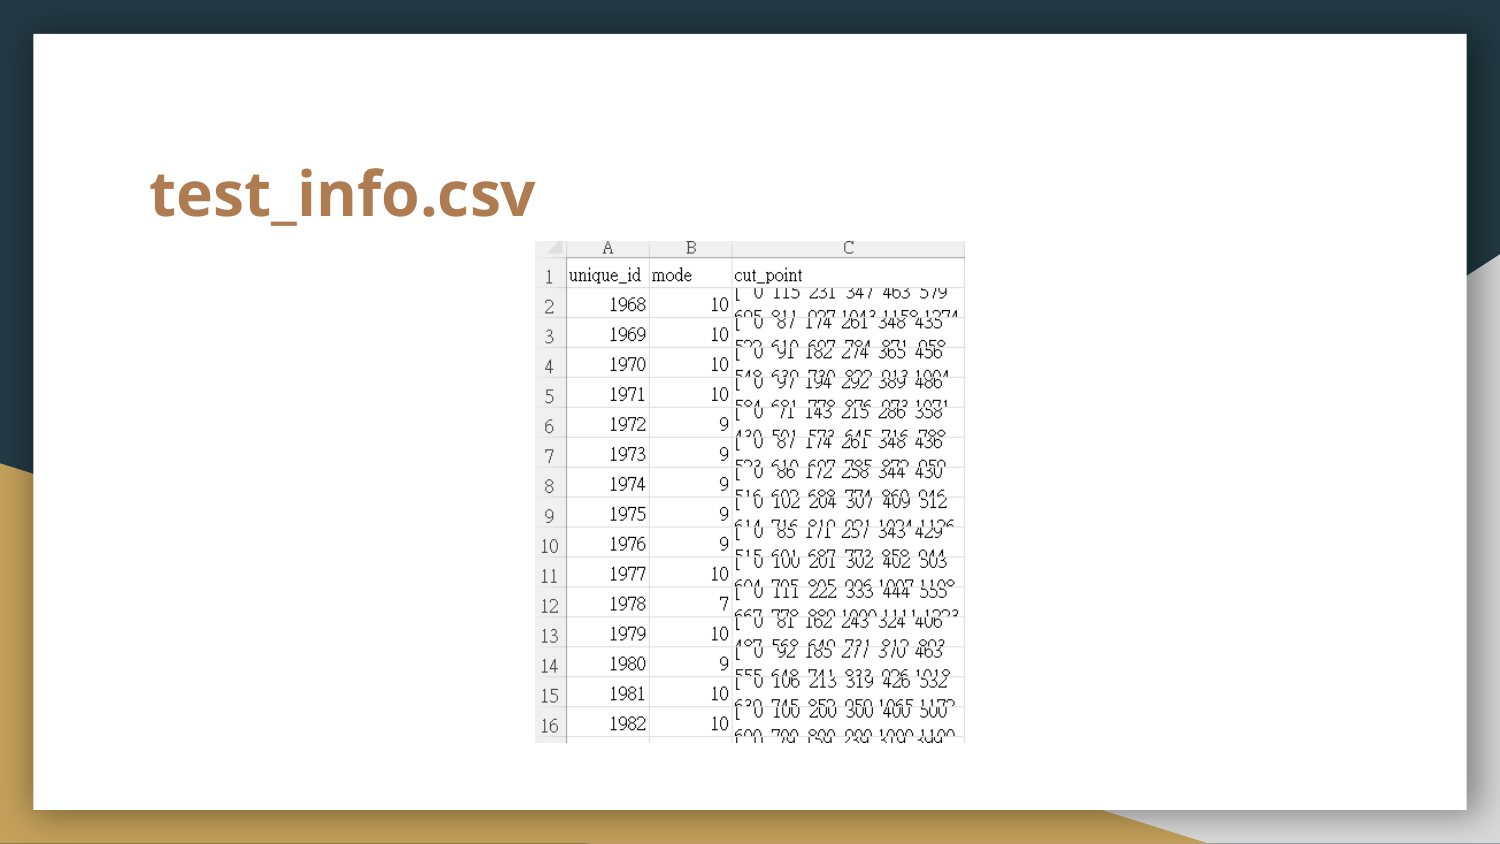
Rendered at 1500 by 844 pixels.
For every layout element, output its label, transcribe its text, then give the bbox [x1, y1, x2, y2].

title test_info.csv [134, 138, 1366, 296]
picture [534, 241, 965, 744]
